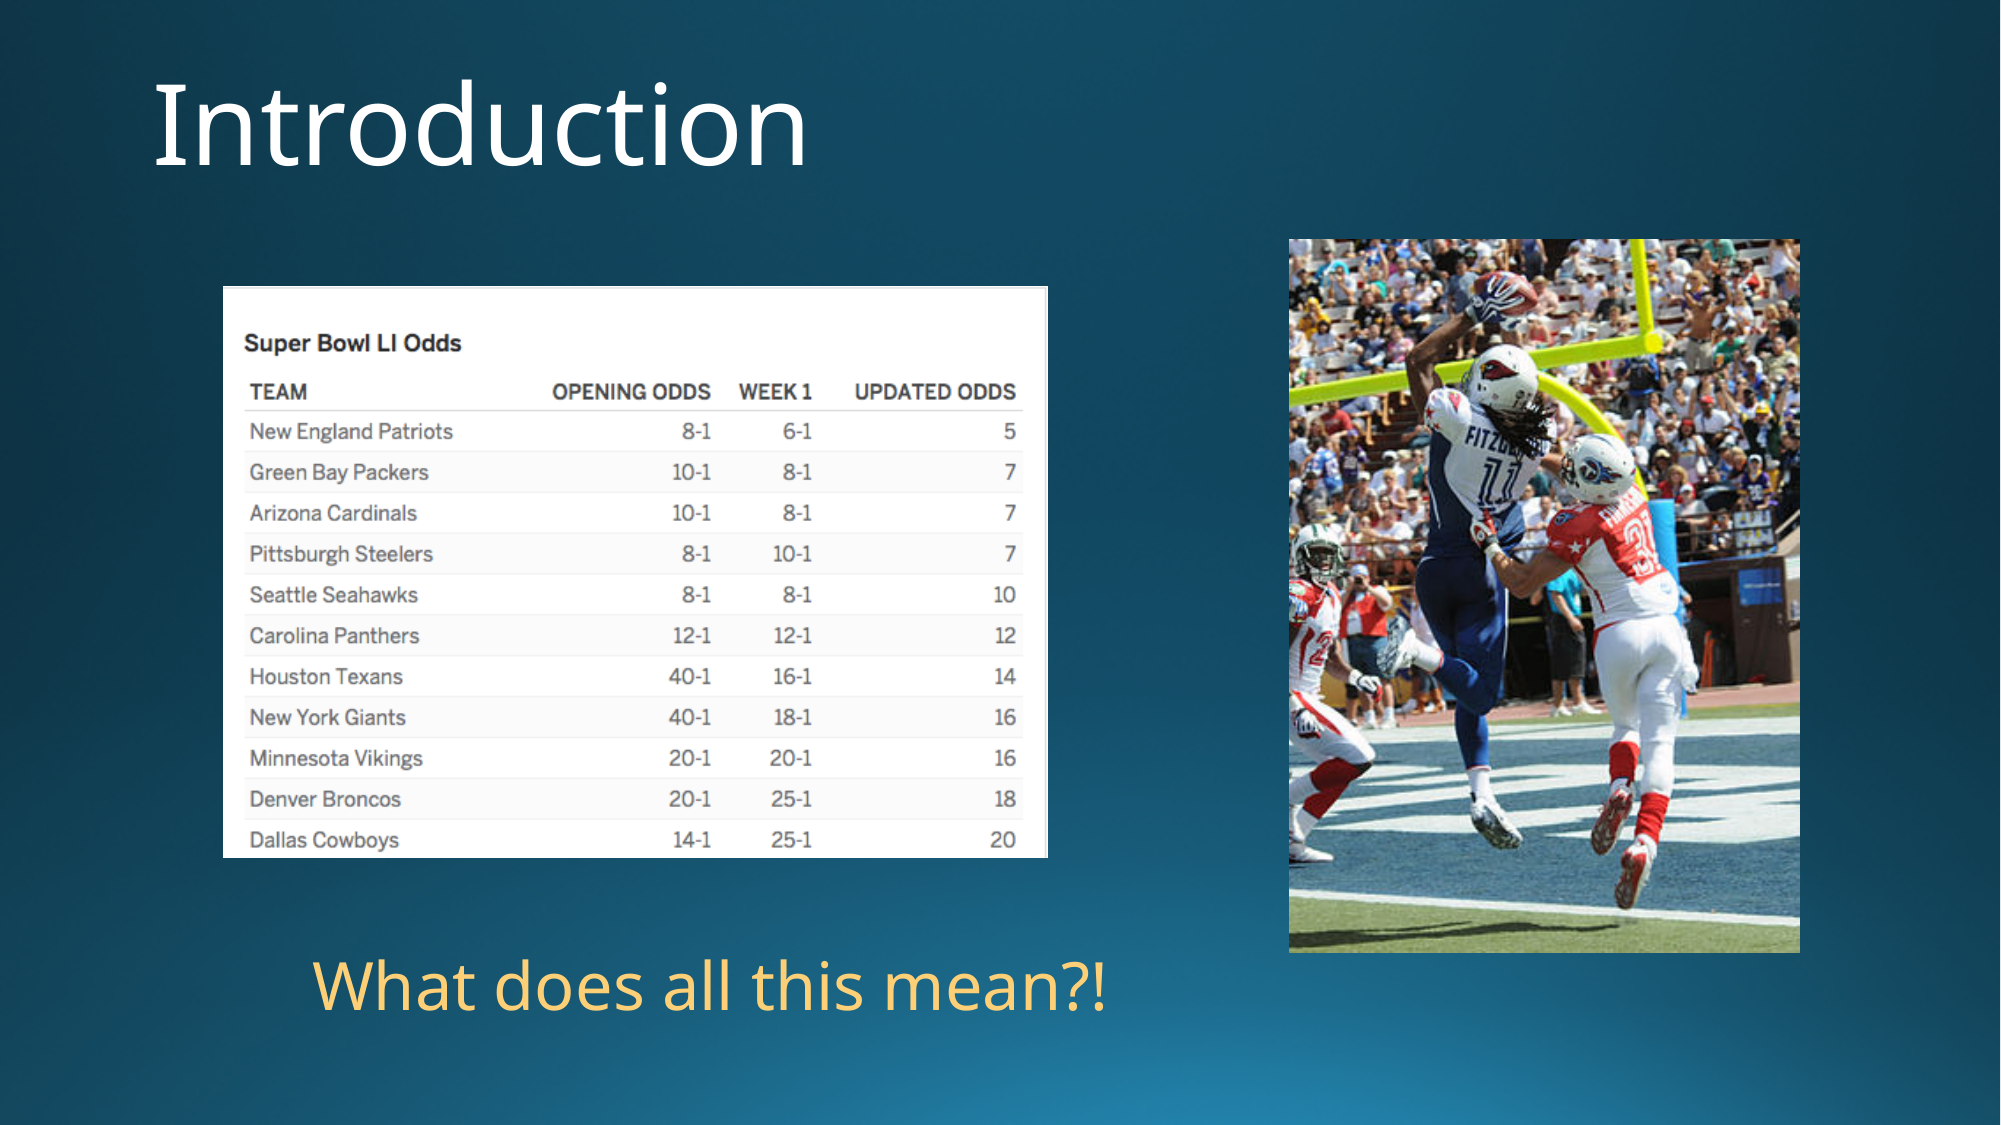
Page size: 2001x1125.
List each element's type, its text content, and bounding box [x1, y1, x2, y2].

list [223, 286, 1048, 859]
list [1289, 239, 1800, 954]
title Introduction [137, 51, 1863, 208]
text_box What does all this mean?! [297, 936, 1125, 1032]
picture [0, 0, 2001, 1125]
